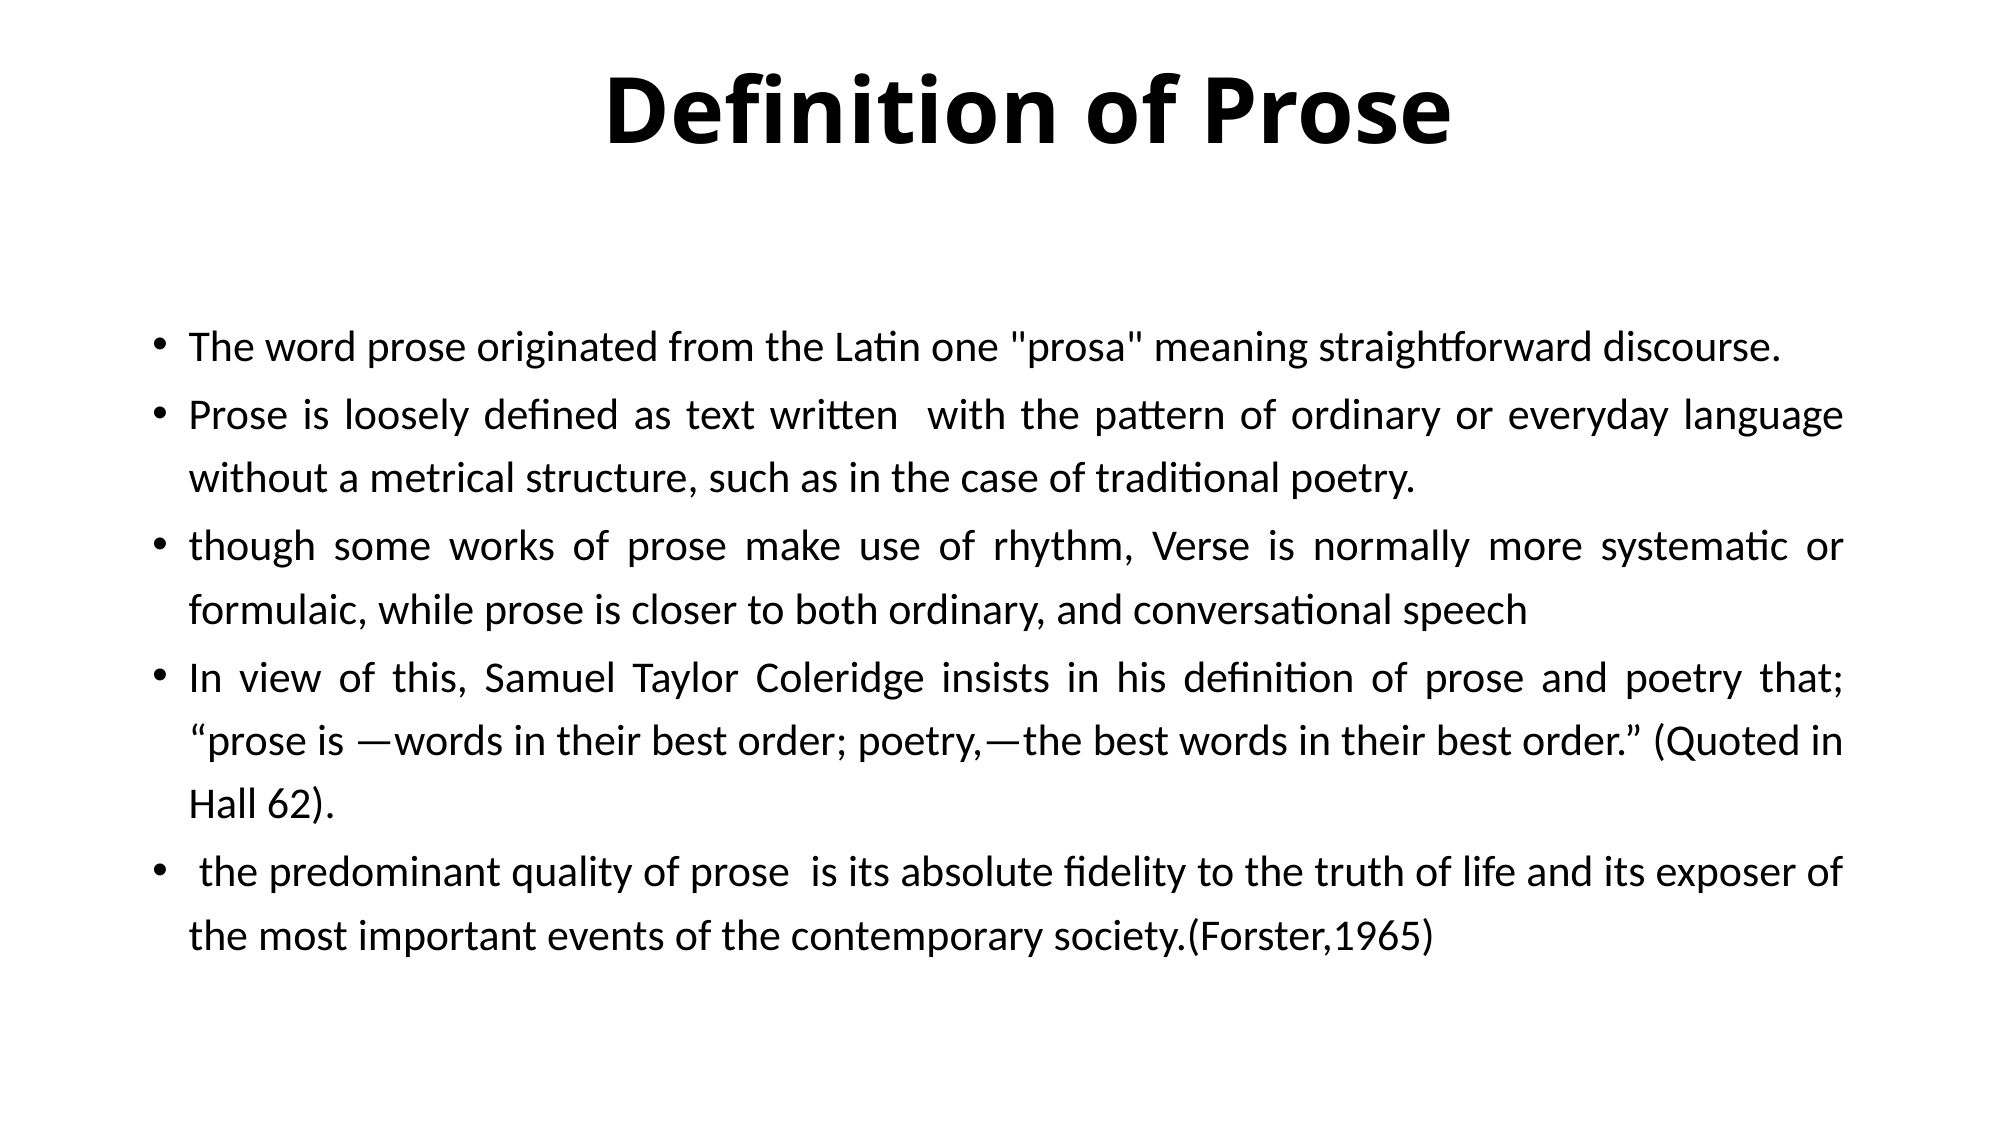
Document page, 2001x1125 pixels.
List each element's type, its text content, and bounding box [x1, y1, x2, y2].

list The word prose originated from the Latin one "prosa" meaning straightforward discourse. Prose is loosely defined as text written with the pattern of ordinary or everyday language without a metrical structure, such as in the case of traditional poetry. though some works of prose make use of rhythm, Verse is normally more systematic or formulaic, while prose is closer to both ordinary, and conversational speech In view of this, Samuel Taylor Coleridge insists in his definition of prose and poetry that; “prose is —words in their best order; poetry,—the best words in their best order.” (Quoted in Hall 62). the predominant quality of prose is its absolute fidelity to the truth of life and its exposer of the most important events of the contemporary society.(Forster,1965) [137, 299, 1863, 1014]
title Definition of Prose [137, 59, 1863, 278]
